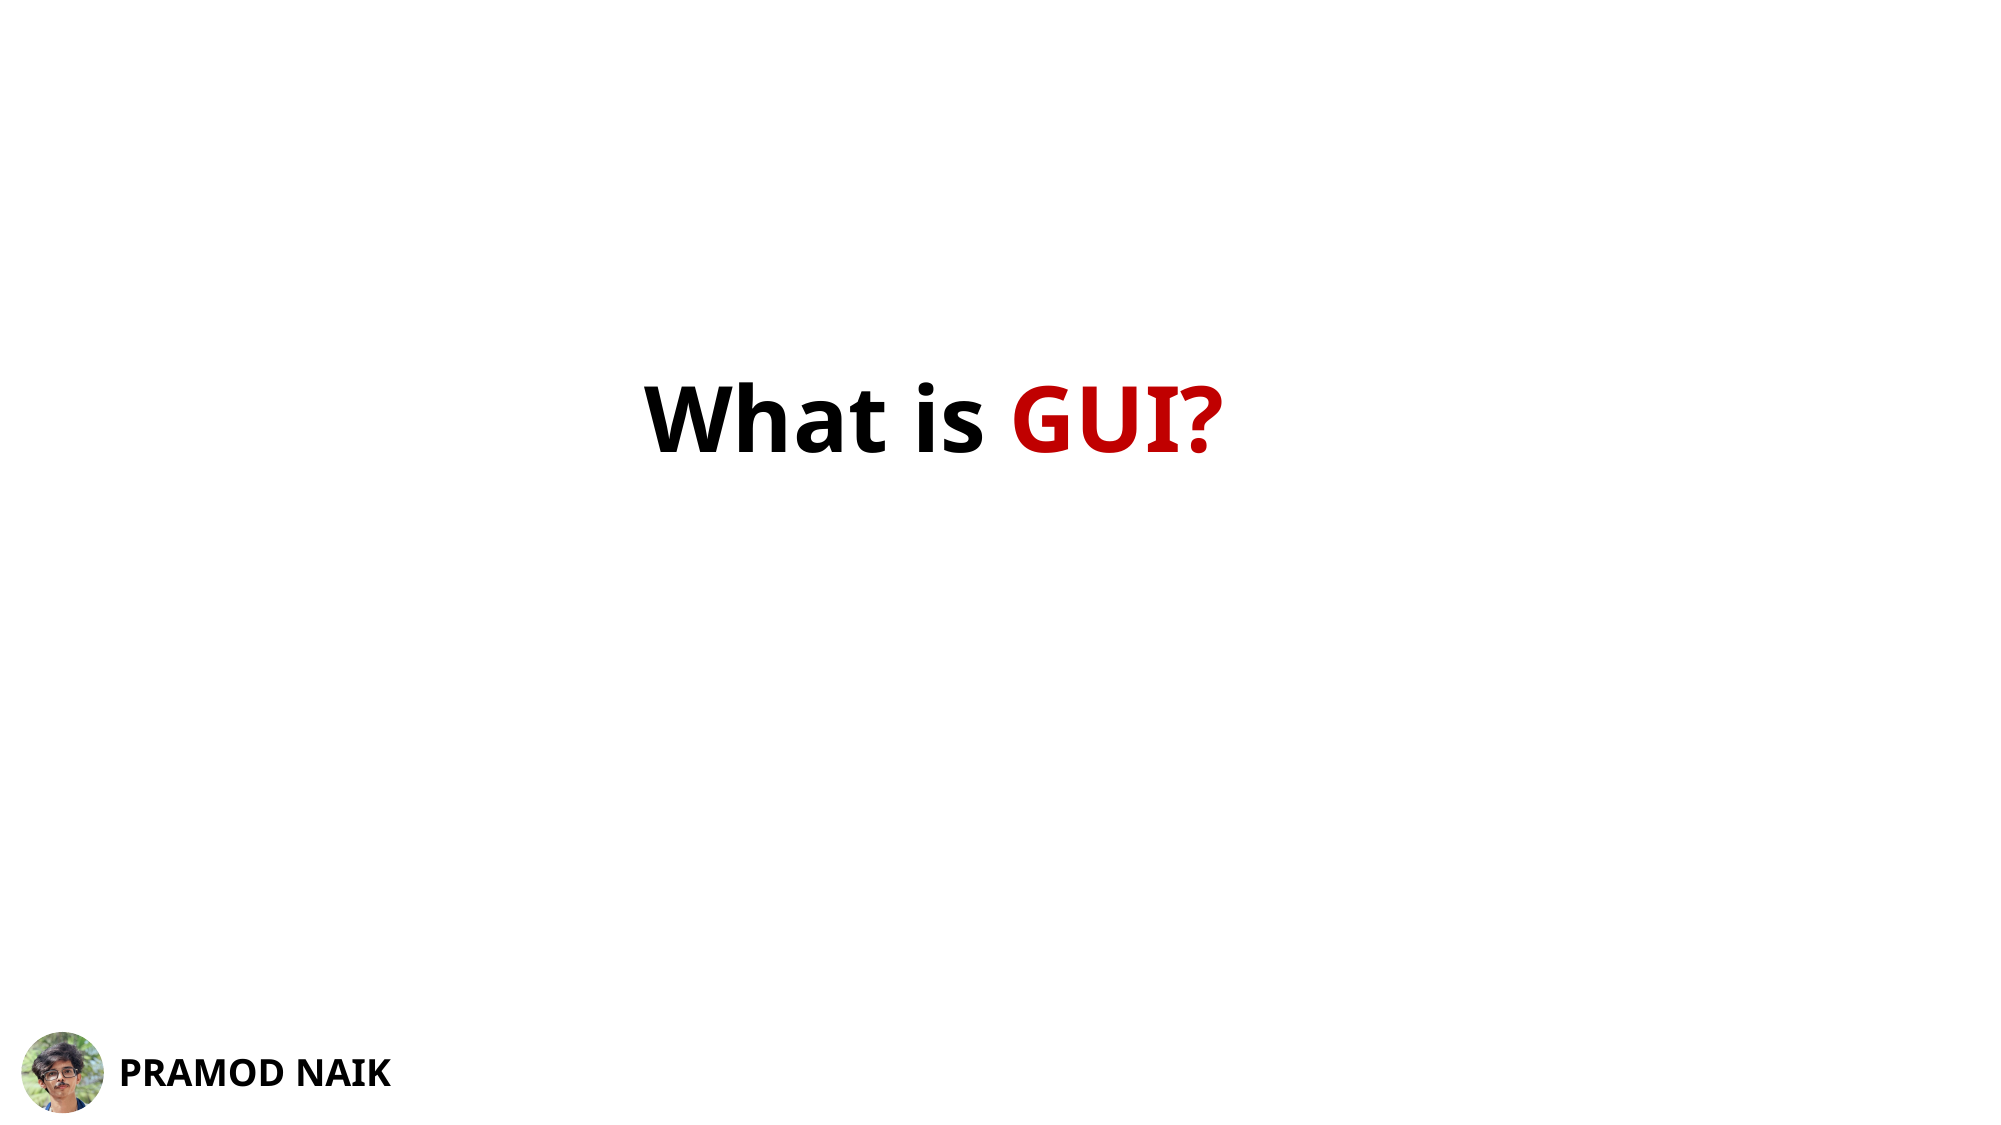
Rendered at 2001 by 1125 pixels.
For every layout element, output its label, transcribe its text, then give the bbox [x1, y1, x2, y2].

picture [21, 1031, 104, 1114]
list What is GUI? [629, 365, 1265, 492]
